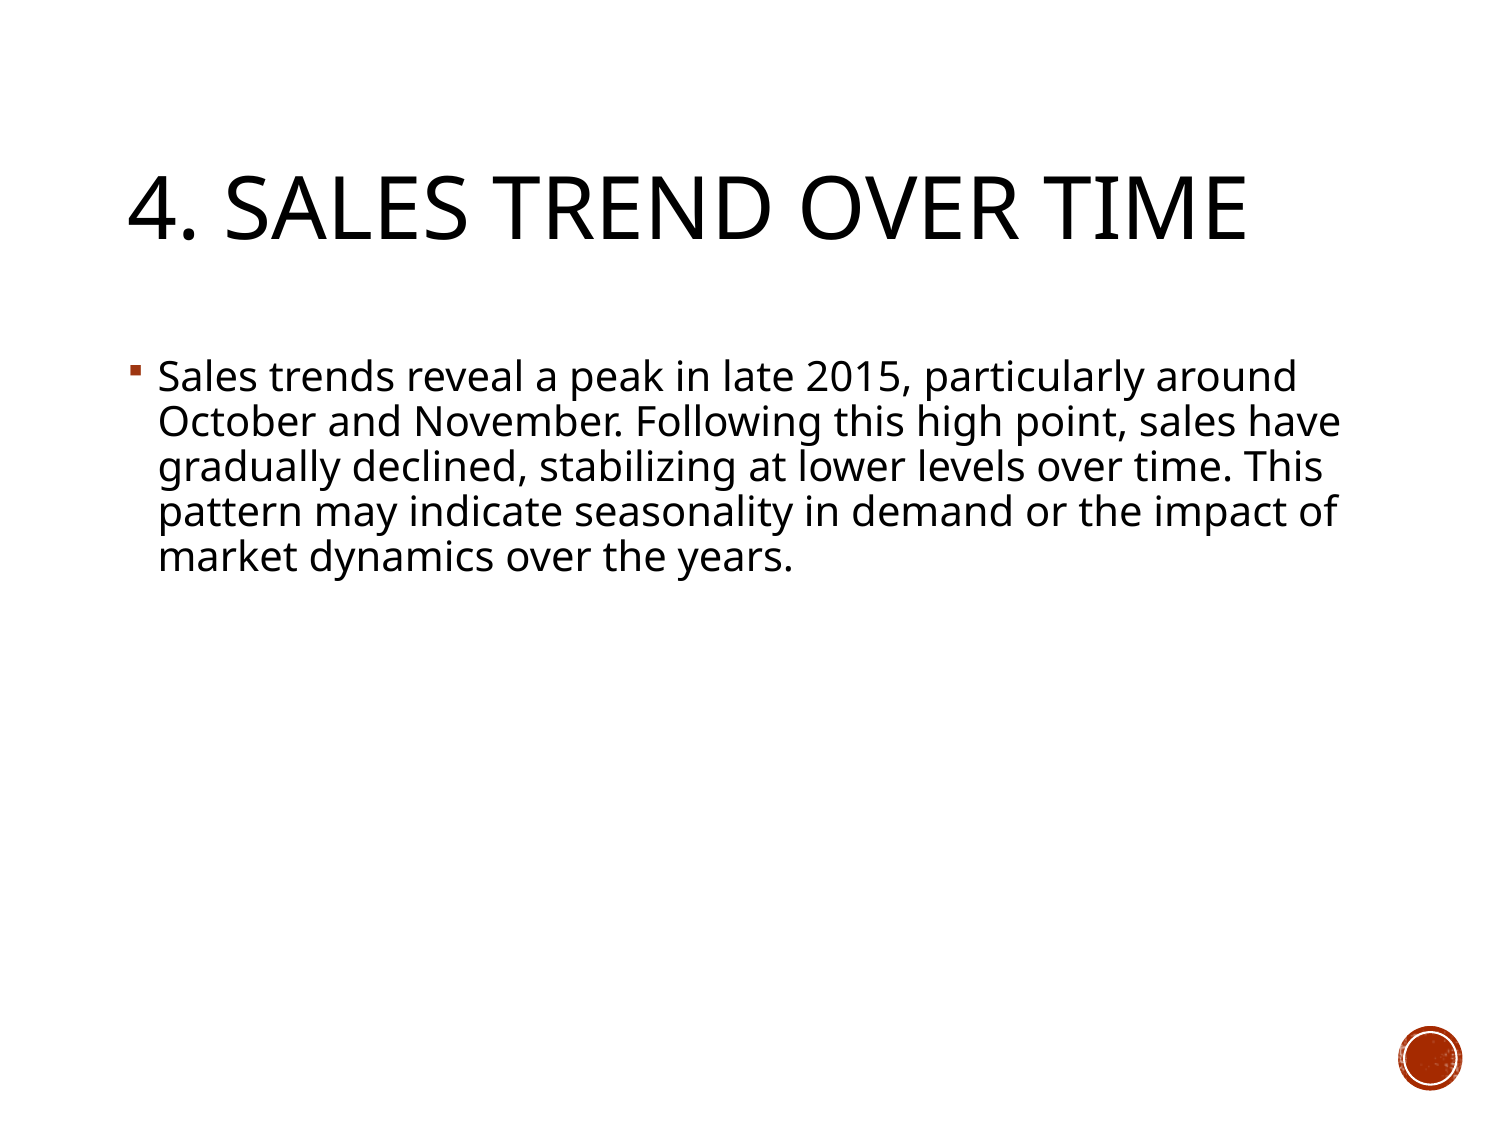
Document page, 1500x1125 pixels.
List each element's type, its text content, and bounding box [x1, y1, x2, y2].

list Sales trends reveal a peak in late 2015, particularly around October and November. Following this high point, sales have gradually declined, stabilizing at lower levels over time. This pattern may indicate seasonality in demand or the impact of market dynamics over the years. [112, 348, 1388, 1013]
title 4. Sales Trend Over Time [112, 79, 1388, 344]
